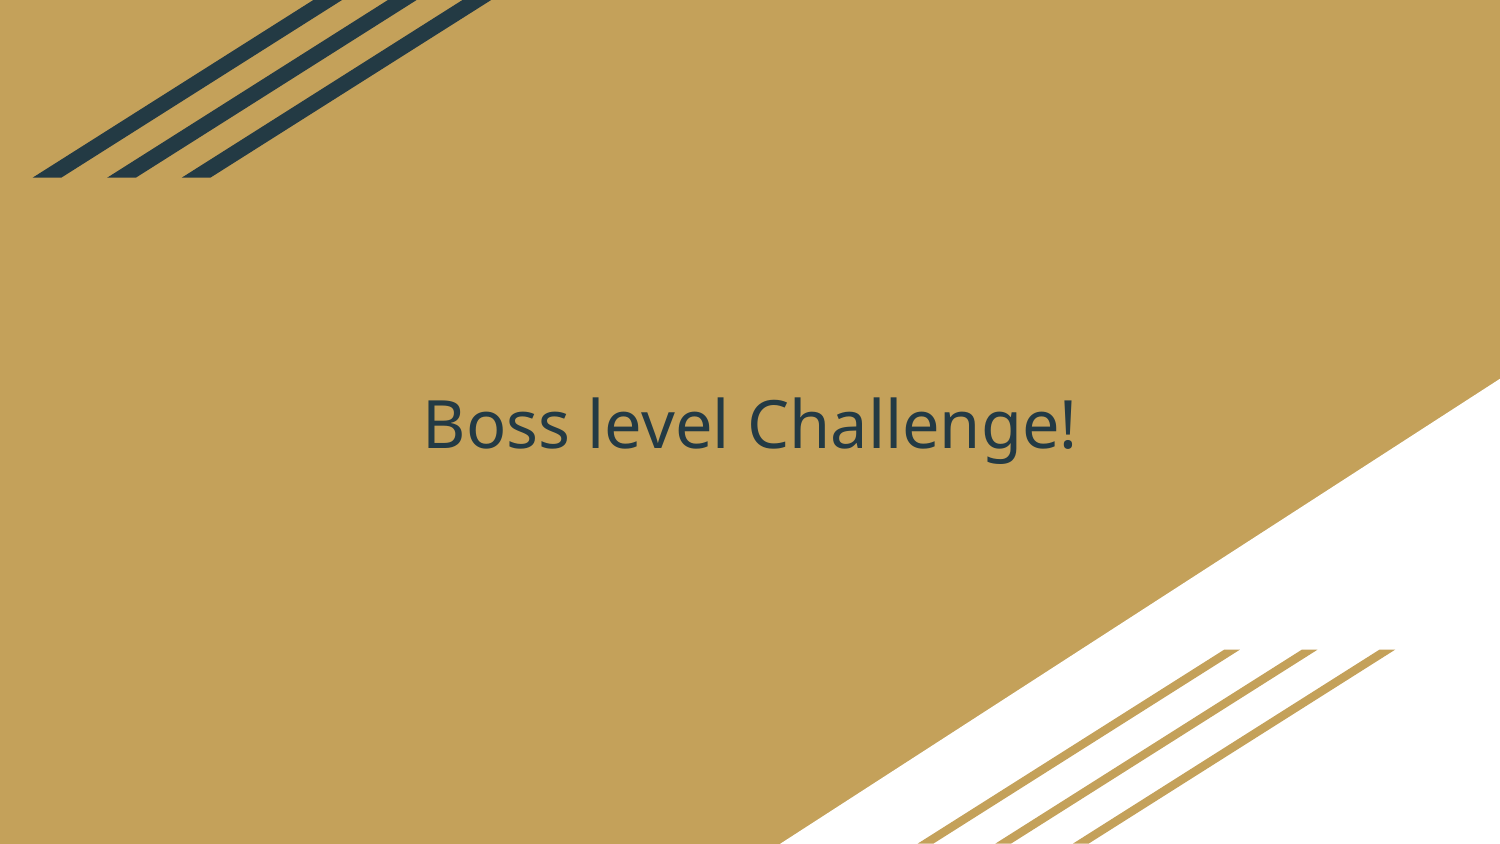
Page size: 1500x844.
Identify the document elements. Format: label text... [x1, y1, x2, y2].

title Boss level Challenge! [309, 286, 1192, 557]
